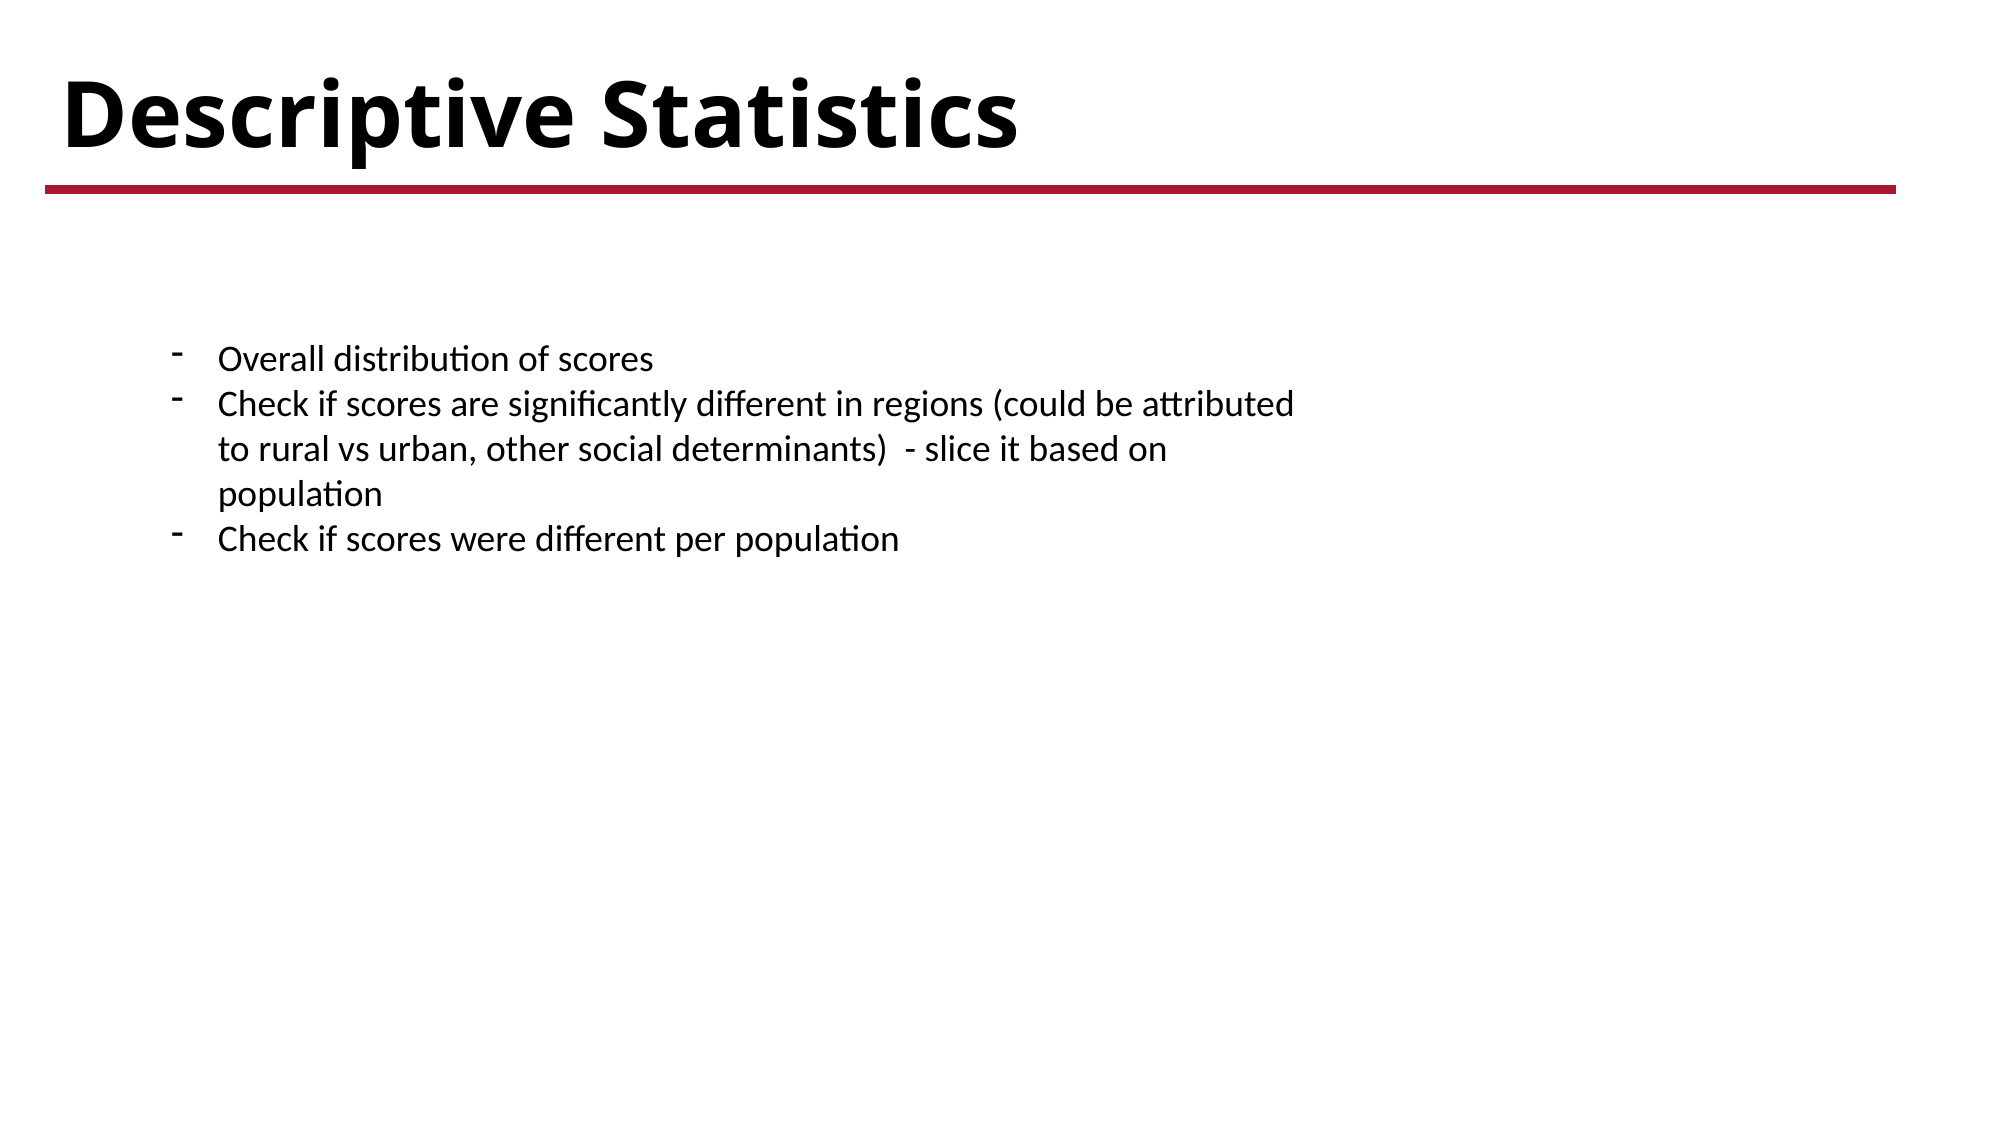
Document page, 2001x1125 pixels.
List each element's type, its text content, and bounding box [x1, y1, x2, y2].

text_box Overall distribution of scores Check if scores are significantly different in regions (could be attributed to rural vs urban, other social determinants) - slice it based on population Check if scores were different per population [81, 281, 1337, 611]
text_box [45, 185, 1896, 194]
title Descriptive Statistics [45, 49, 1771, 185]
